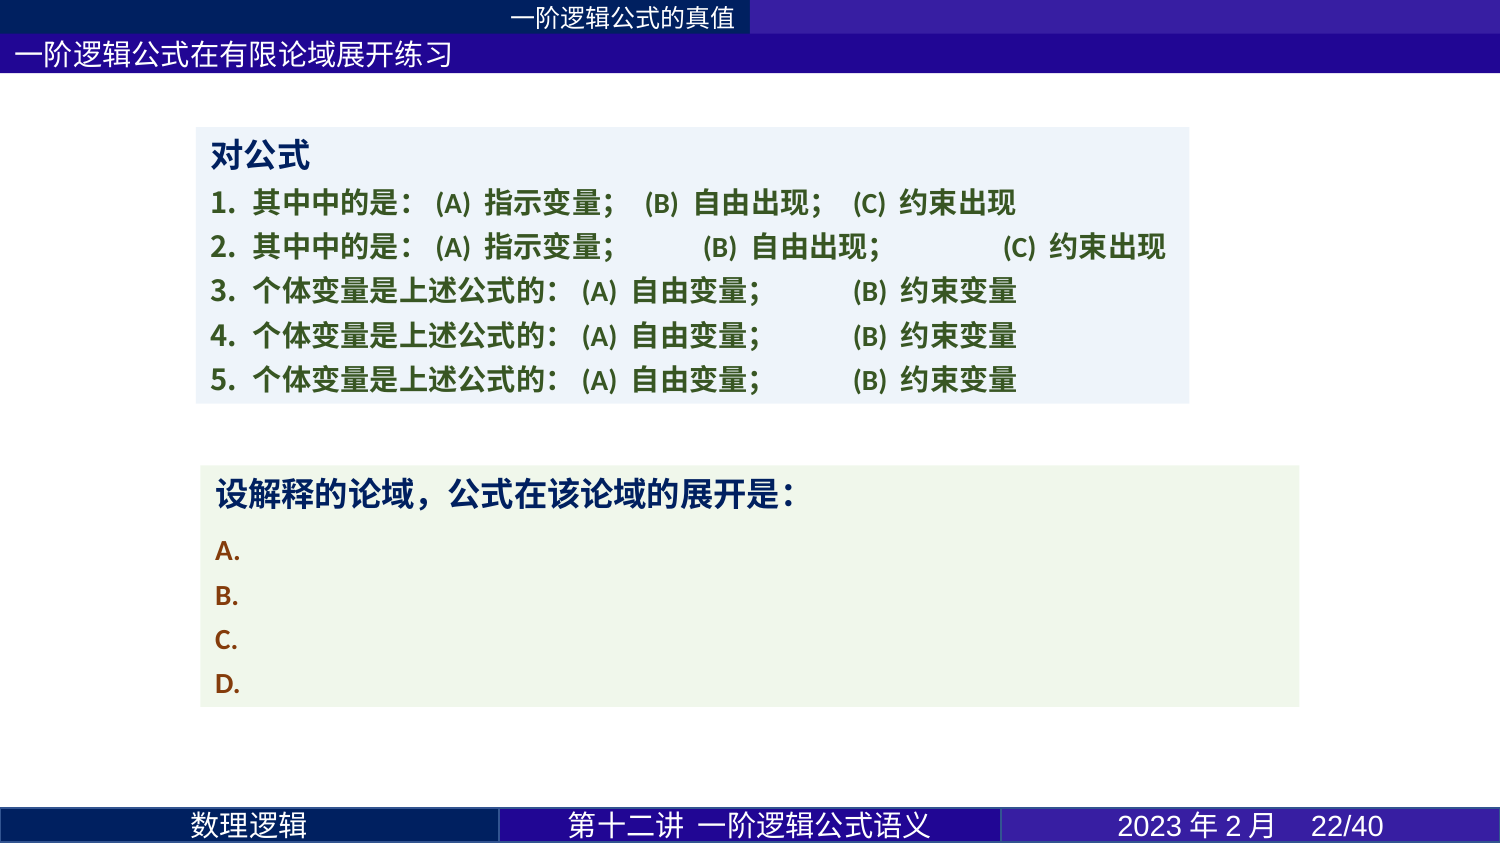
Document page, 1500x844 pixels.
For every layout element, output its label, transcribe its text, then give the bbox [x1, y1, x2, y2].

text_box 一阶逻辑公式在有限论域展开练习 [0, 33, 1500, 74]
text_box 数理逻辑 [0, 807, 498, 843]
text_box [749, 0, 1500, 33]
text_box 第十二讲 一阶逻辑公式语义 [498, 807, 1000, 843]
text_box 一阶逻辑公式的真值 [0, 0, 749, 33]
text_box 2023年2月 22/40 [1000, 807, 1500, 843]
